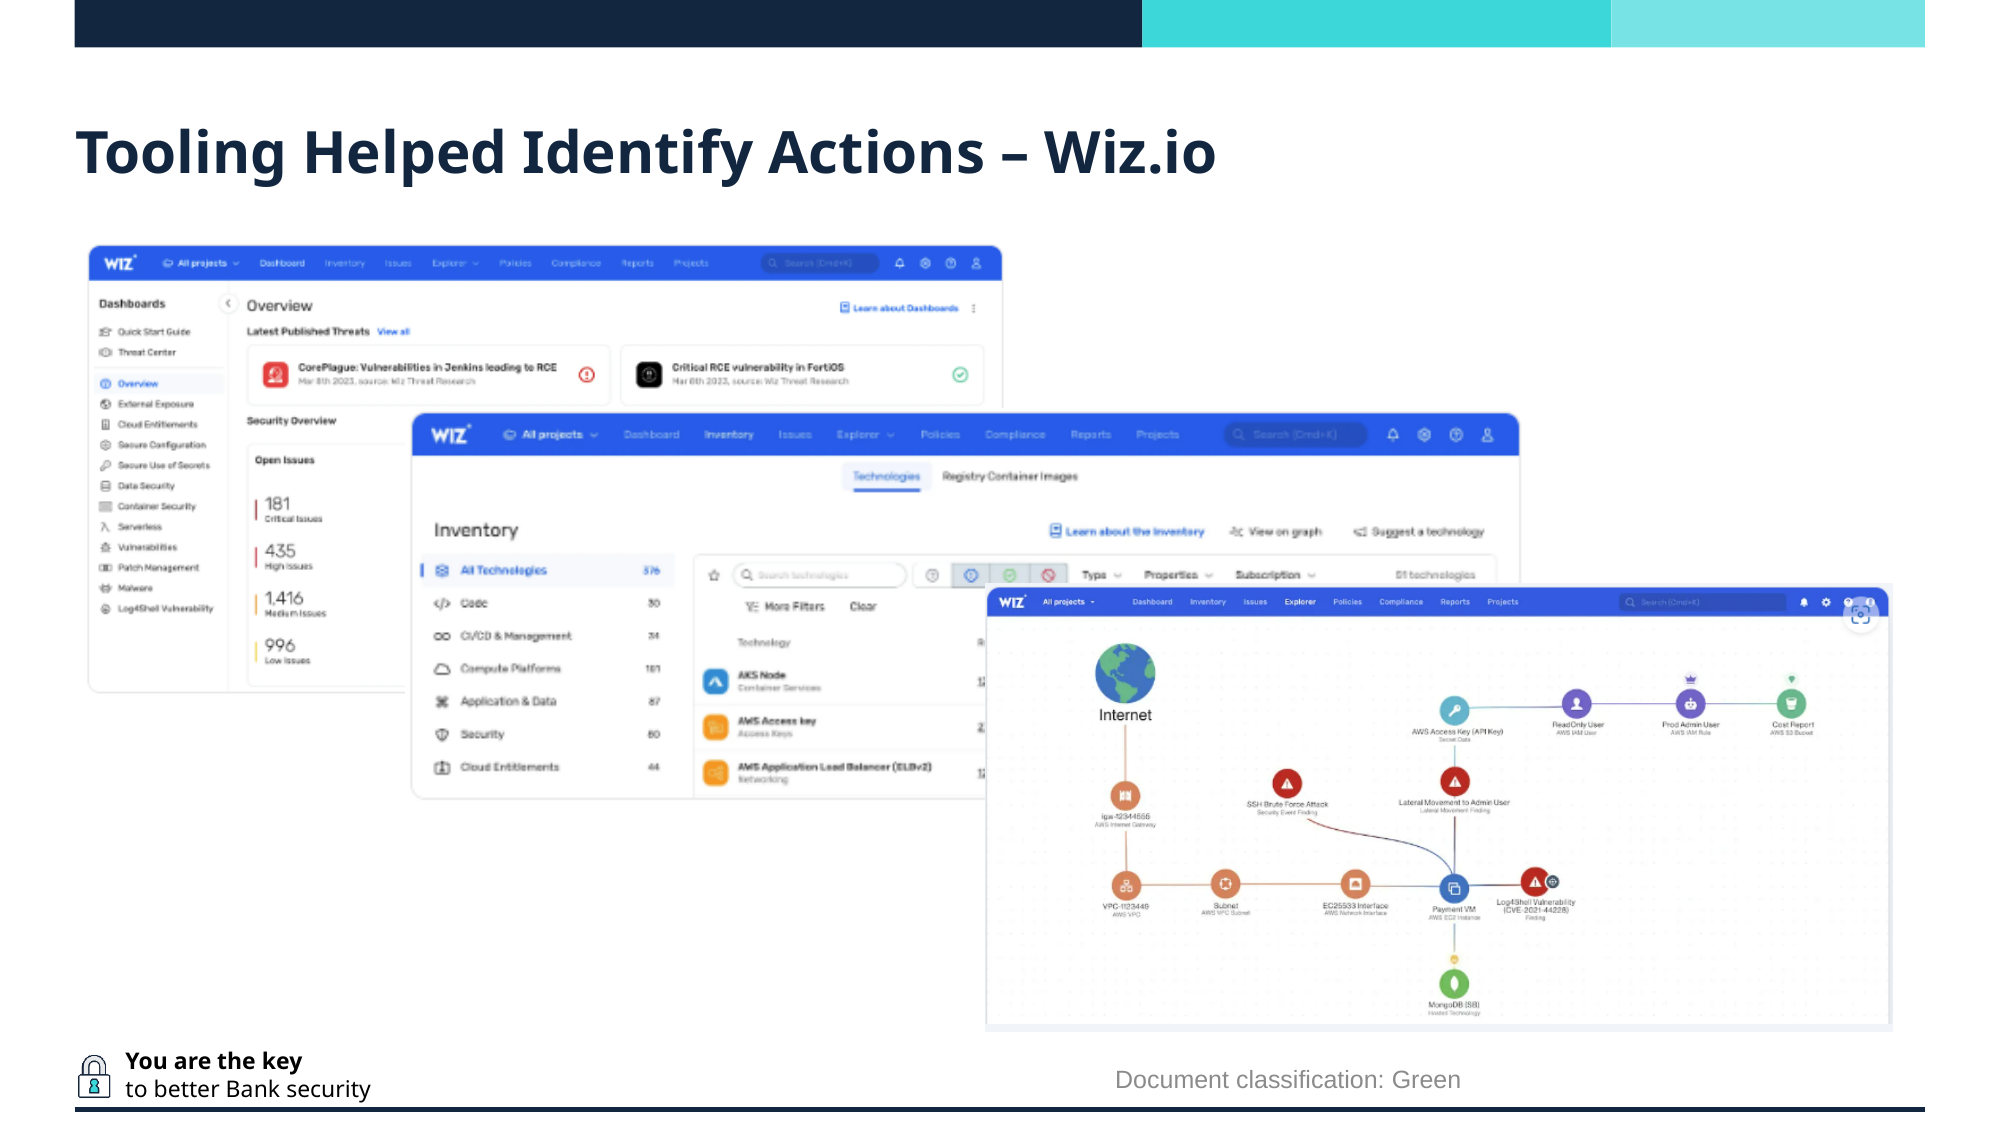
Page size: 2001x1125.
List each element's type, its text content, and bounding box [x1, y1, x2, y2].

footer Document classification: Green [825, 1046, 1752, 1110]
picture [58, 1040, 130, 1112]
title Tooling Helped Identify Actions – Wiz.io [75, 75, 1925, 225]
picture [83, 243, 1893, 1032]
